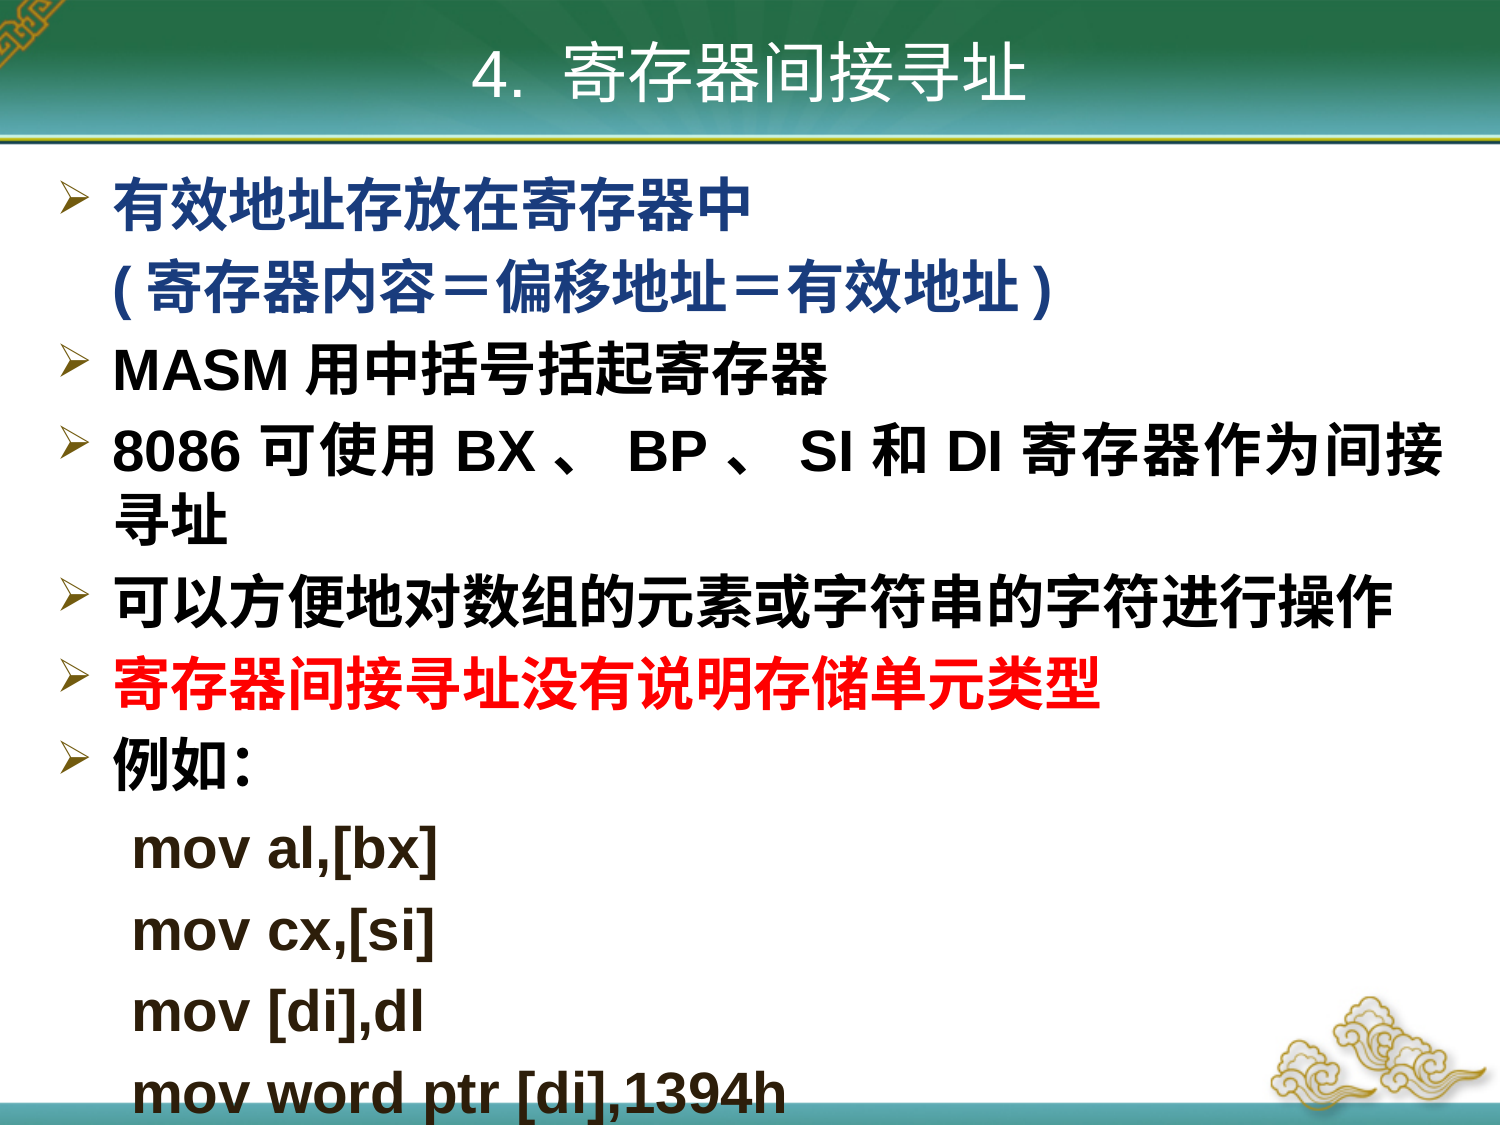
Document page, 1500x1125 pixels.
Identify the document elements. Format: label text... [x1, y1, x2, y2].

title 4. 寄存器间接寻址 [74, 18, 1426, 124]
list 有效地址存放在寄存器中 (寄存器内容＝偏移地址＝有效地址) MASM用中括号括起寄存器 8086可使用BX、BP、SI和DI寄存器作为间接寻址 可以方便地对数组的元素或字符串的字符进行操作 寄存器间接寻址没有说明存储单元类型 例如： mov al,[bx] mov cx,[si] mov [di],dl mov word ptr [di],1394h [40, 160, 1460, 1095]
picture [0, 0, 1500, 1125]
